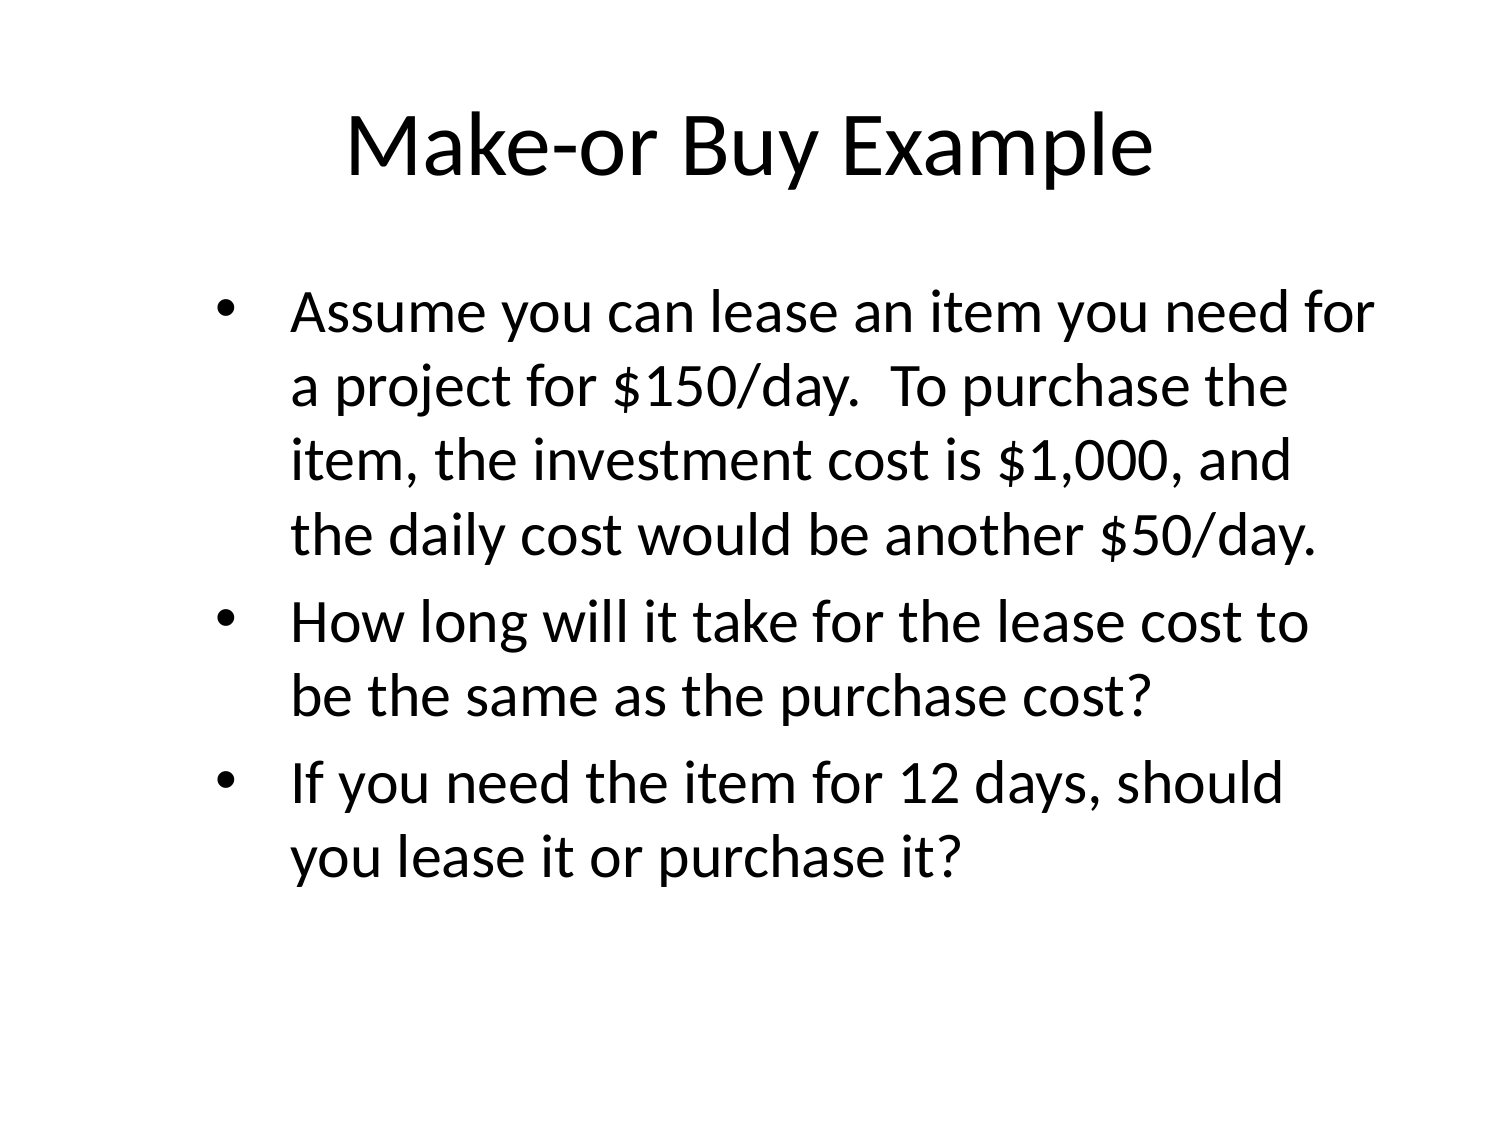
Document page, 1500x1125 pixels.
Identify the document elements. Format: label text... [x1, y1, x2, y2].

list Assume you can lease an item you need for a project for $150/day. To purchase the item, the investment cost is $1,000, and the daily cost would be another $50/day. How long will it take for the lease cost to be the same as the purchase cost? If you need the item for 12 days, should you lease it or purchase it? [200, 262, 1400, 938]
title Make-or Buy Example [75, 45, 1425, 233]
